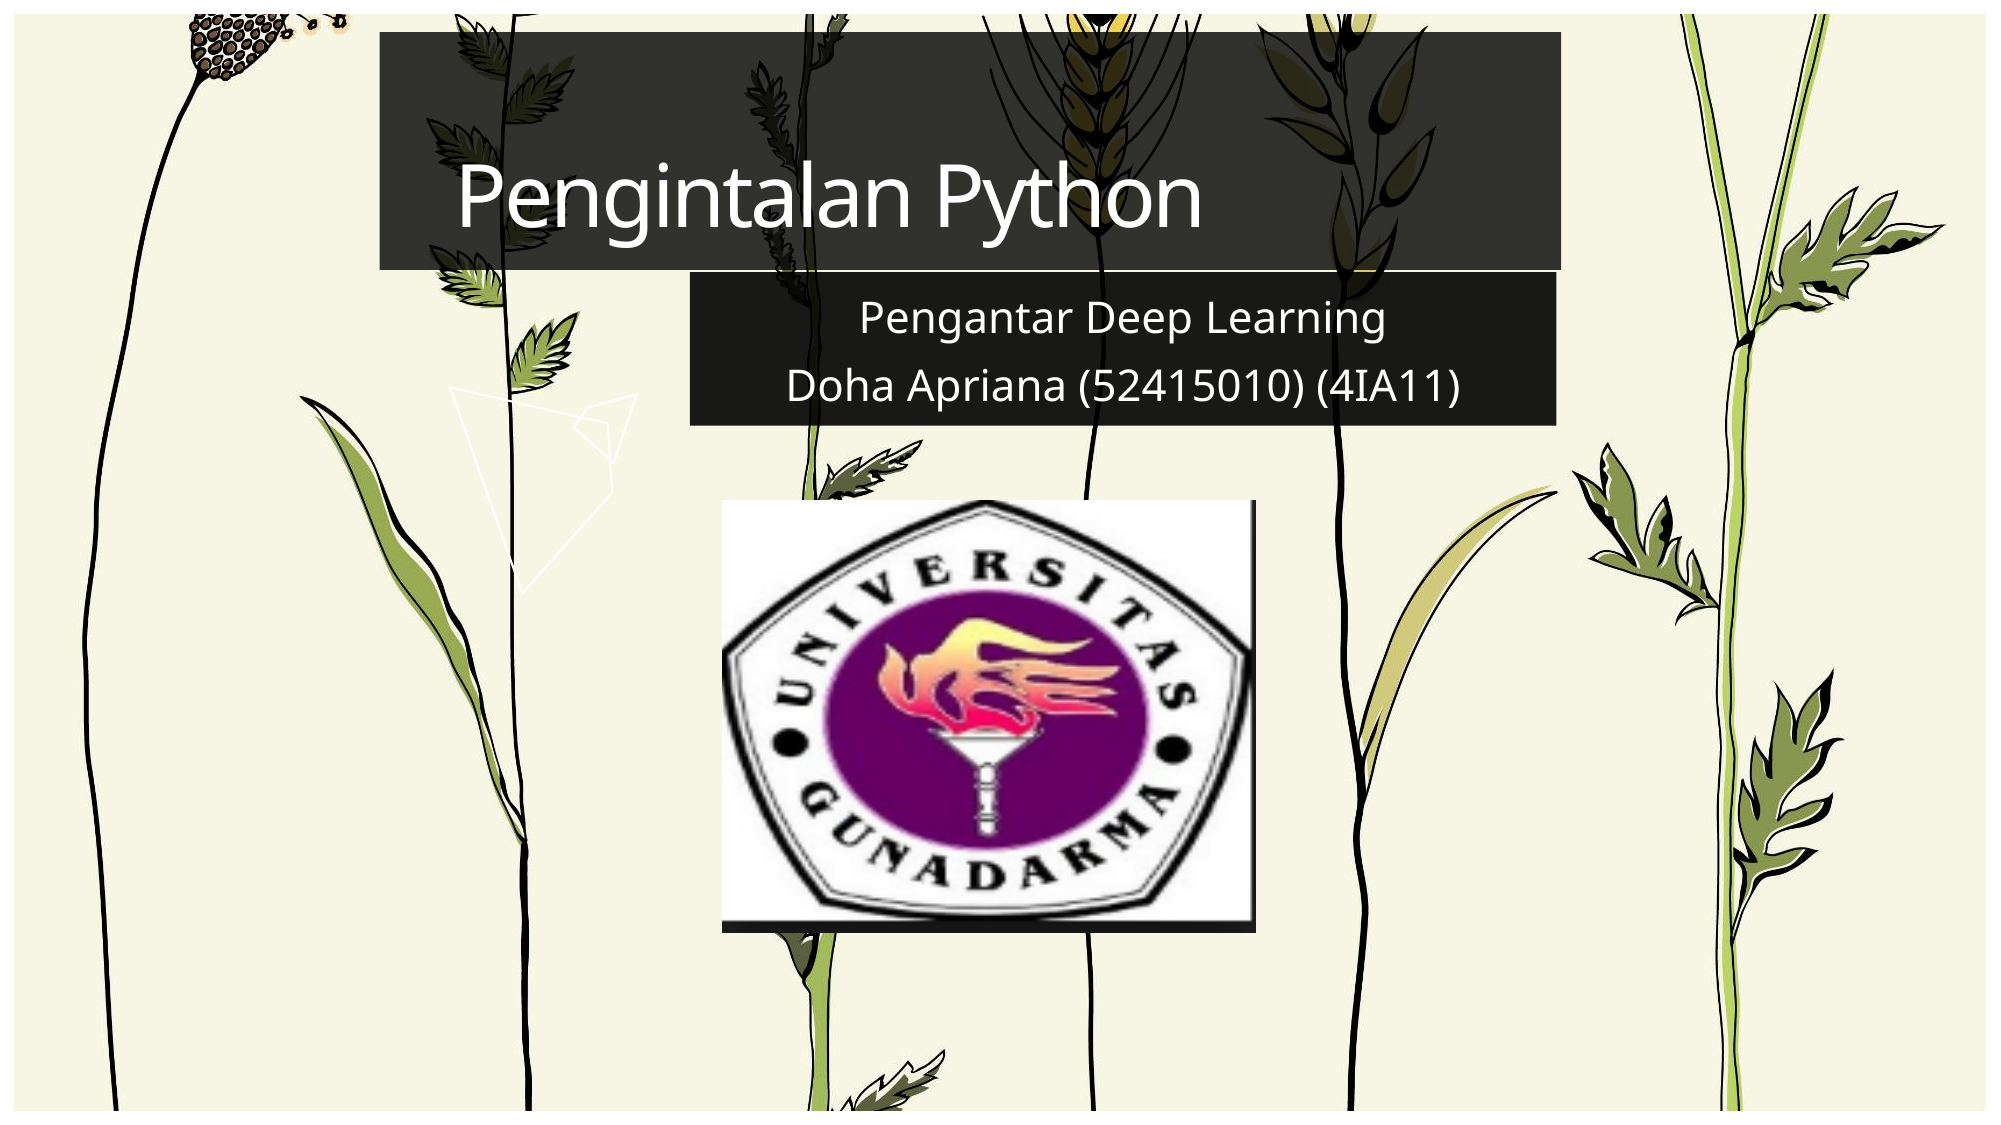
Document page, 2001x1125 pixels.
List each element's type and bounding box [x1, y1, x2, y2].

picture [14, 14, 1986, 1111]
text_box [435, 337, 627, 564]
